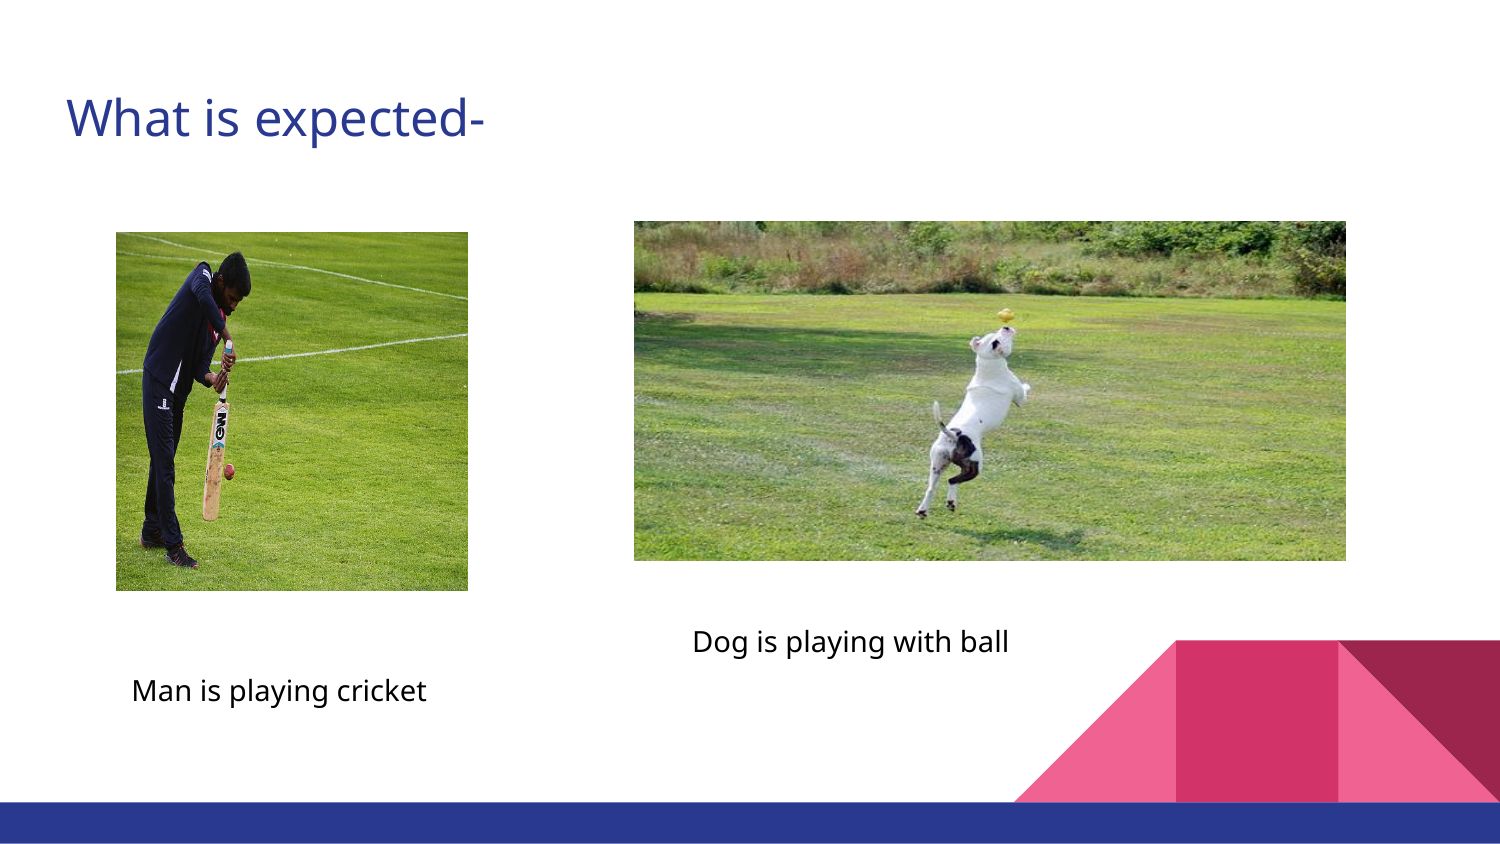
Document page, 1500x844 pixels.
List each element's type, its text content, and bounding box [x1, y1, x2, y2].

list [11, 151, 1410, 781]
picture [633, 221, 1347, 562]
text_box Man is playing cricket [116, 656, 582, 757]
picture [116, 232, 468, 592]
text_box Dog is playing with ball [677, 608, 1308, 674]
title What is expected- [51, 67, 1449, 167]
